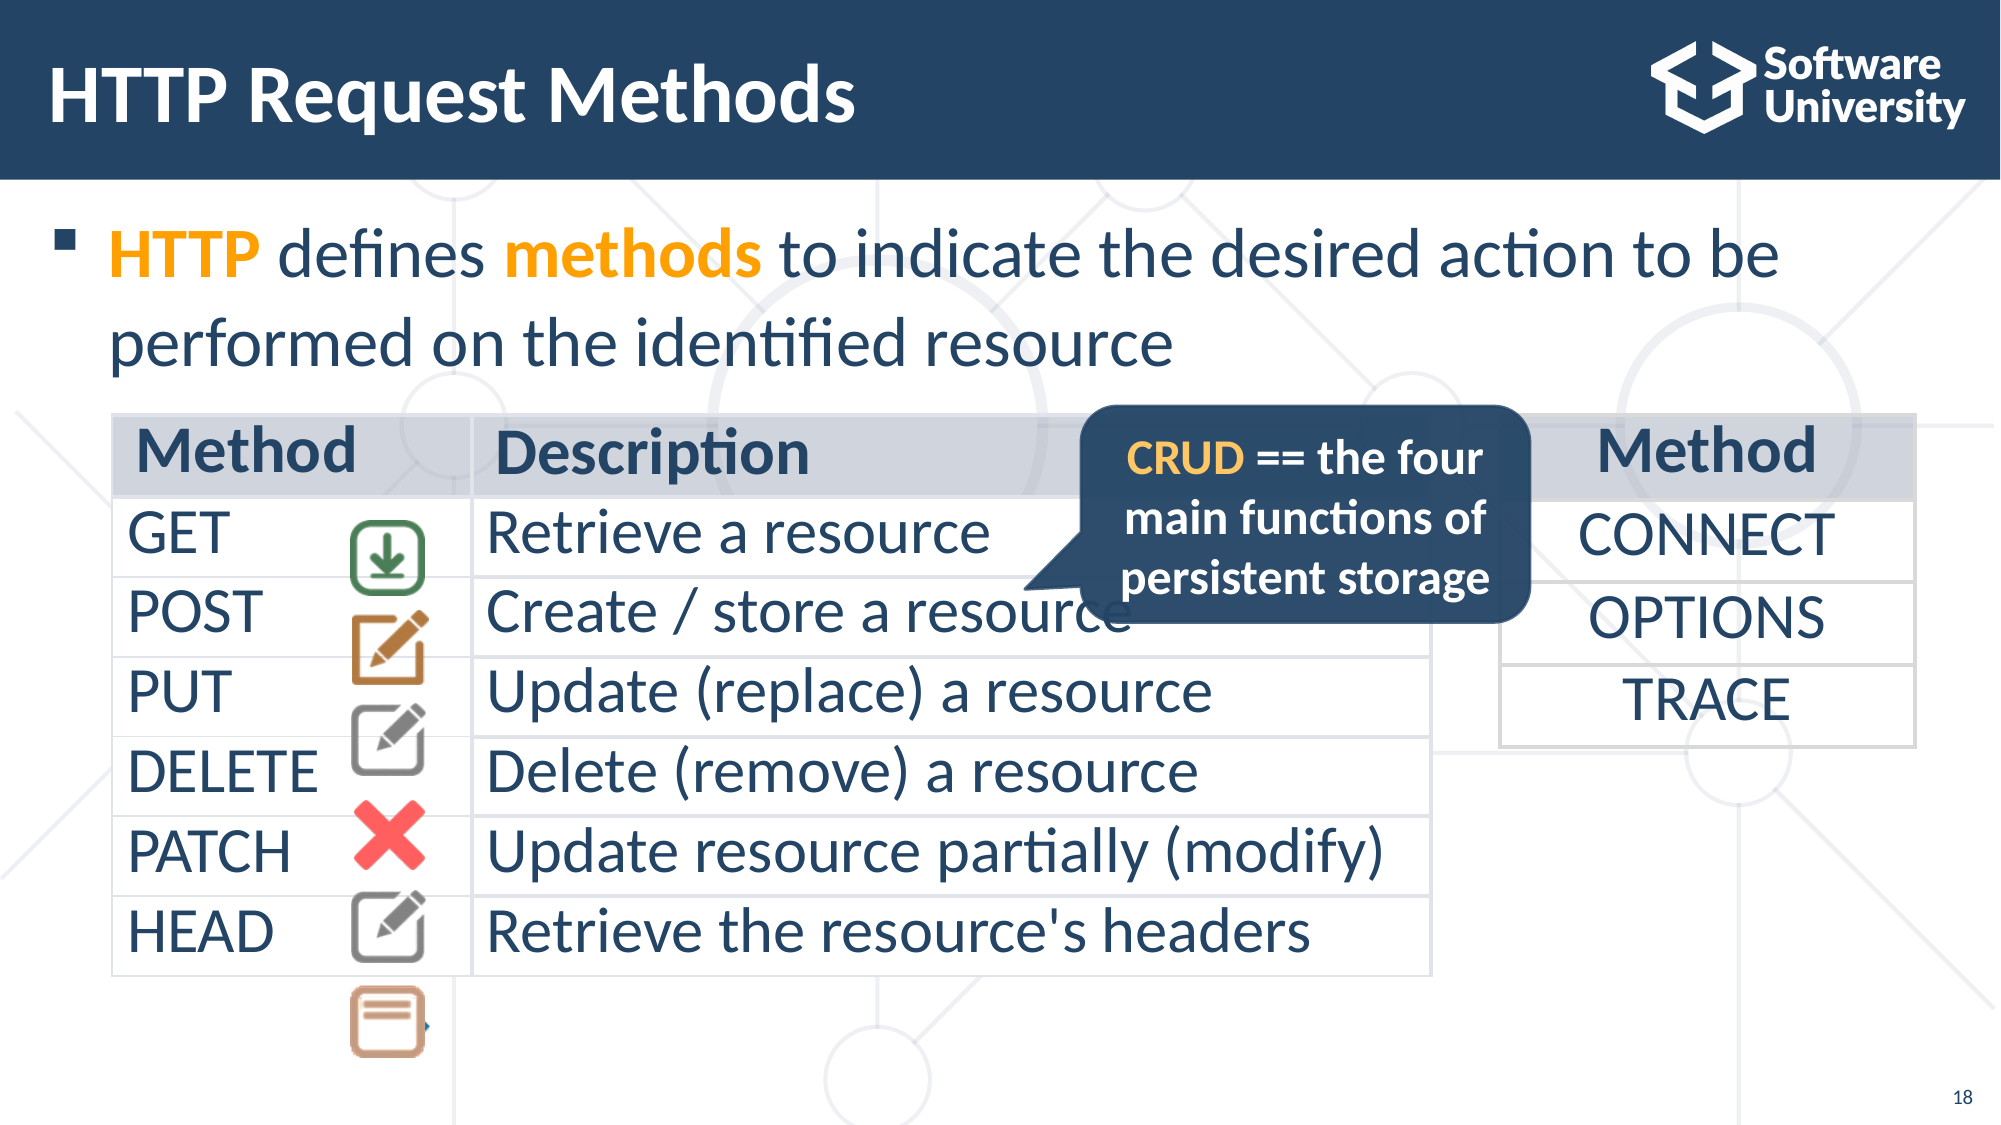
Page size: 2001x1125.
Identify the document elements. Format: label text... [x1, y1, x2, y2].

picture [1651, 41, 1966, 134]
text_box CRUD == the four main functions of persistent storage [1092, 404, 1532, 625]
table_header Method [1524, 417, 1913, 498]
table_cell CONNECT [1532, 502, 1913, 580]
table_cell TRACE [1502, 667, 1913, 745]
title HTTP Request Methods [31, 16, 1625, 162]
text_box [111, 415, 1432, 1066]
table_cell OPTIONS [1502, 584, 1913, 663]
slide_number 18 [1927, 1067, 1989, 1117]
list HTTP defines methods to indicate the desired action to be performed on the identified resource [31, 196, 1970, 1104]
